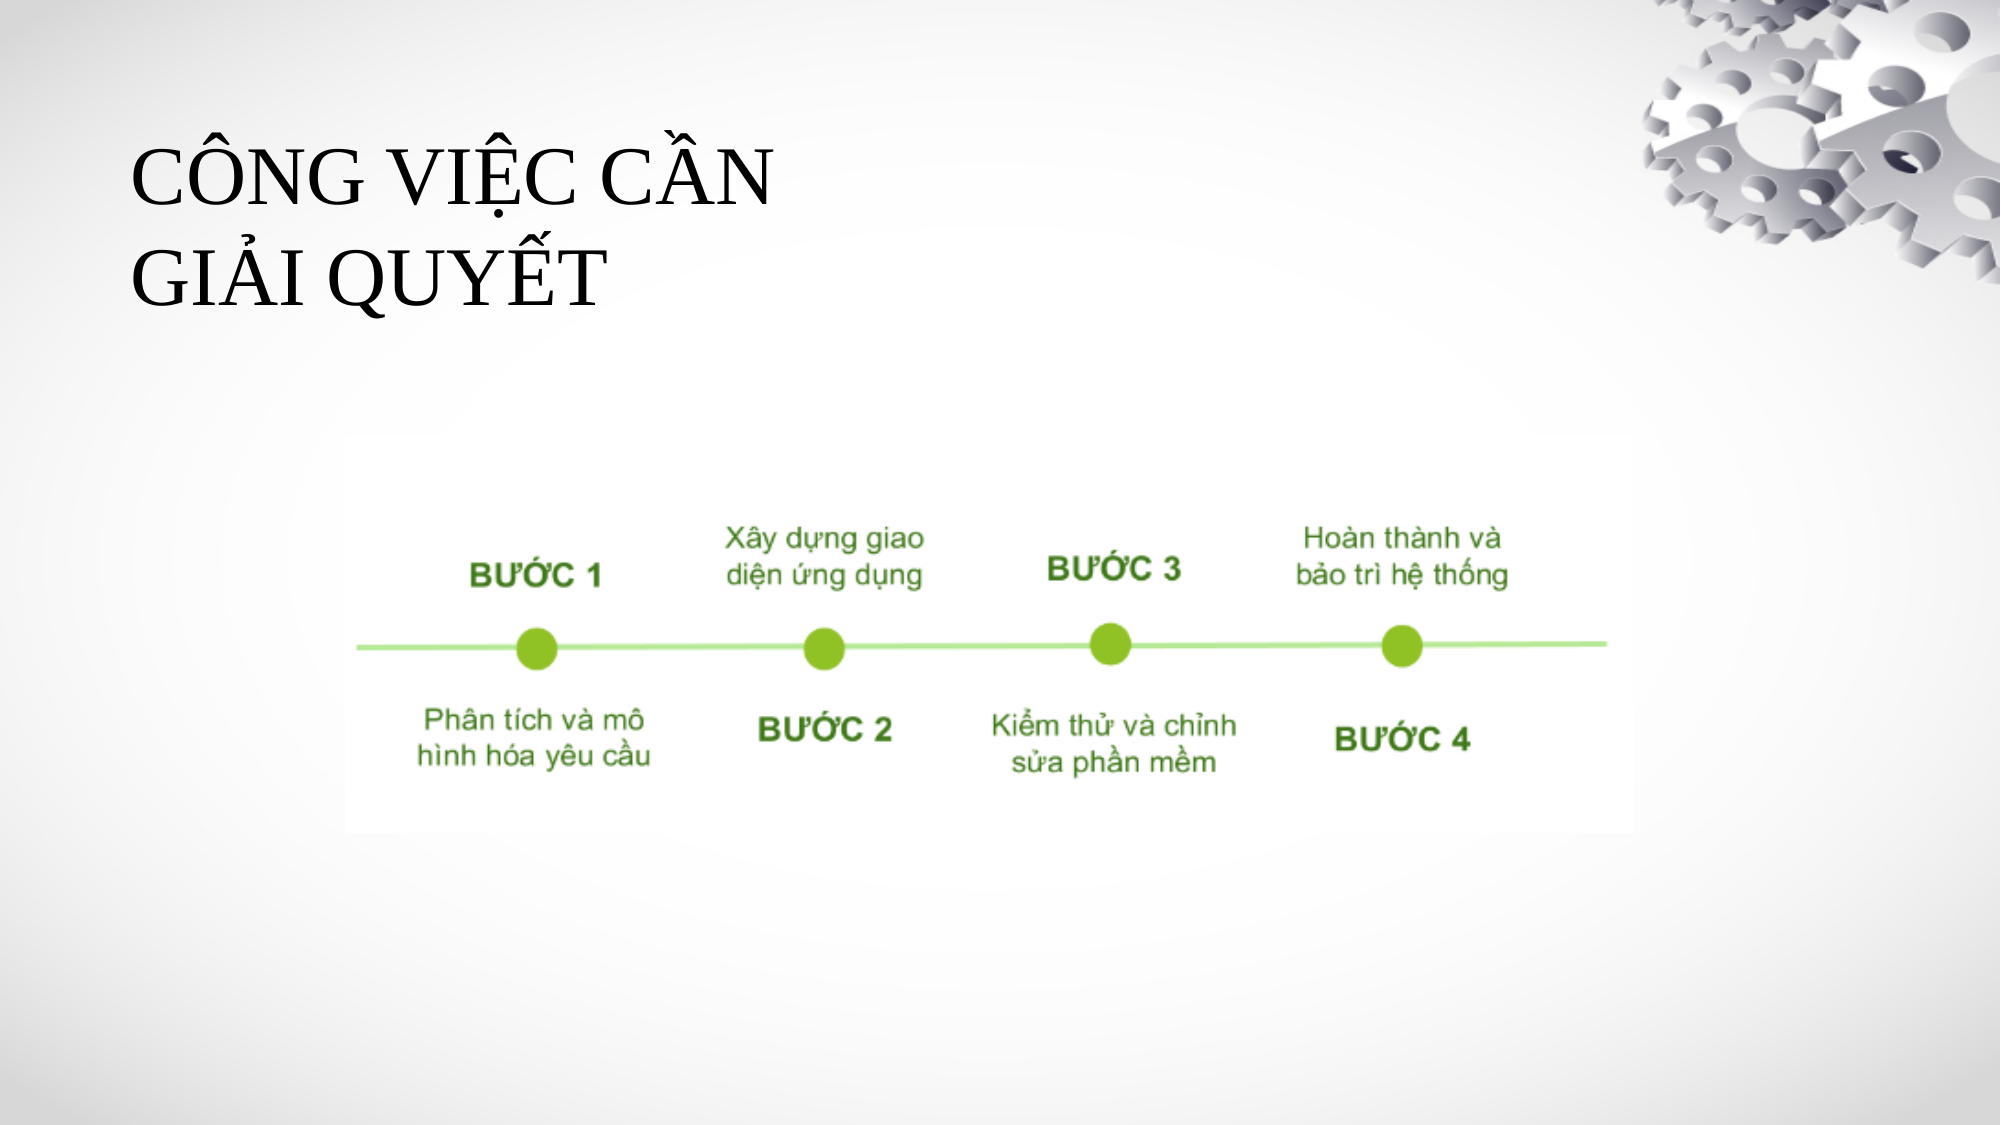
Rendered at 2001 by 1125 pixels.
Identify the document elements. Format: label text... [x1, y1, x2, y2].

text_box CÔNG VIỆC CẦN GIẢI QUYẾT [116, 114, 1097, 329]
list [345, 436, 1634, 833]
picture [0, 0, 2000, 1125]
